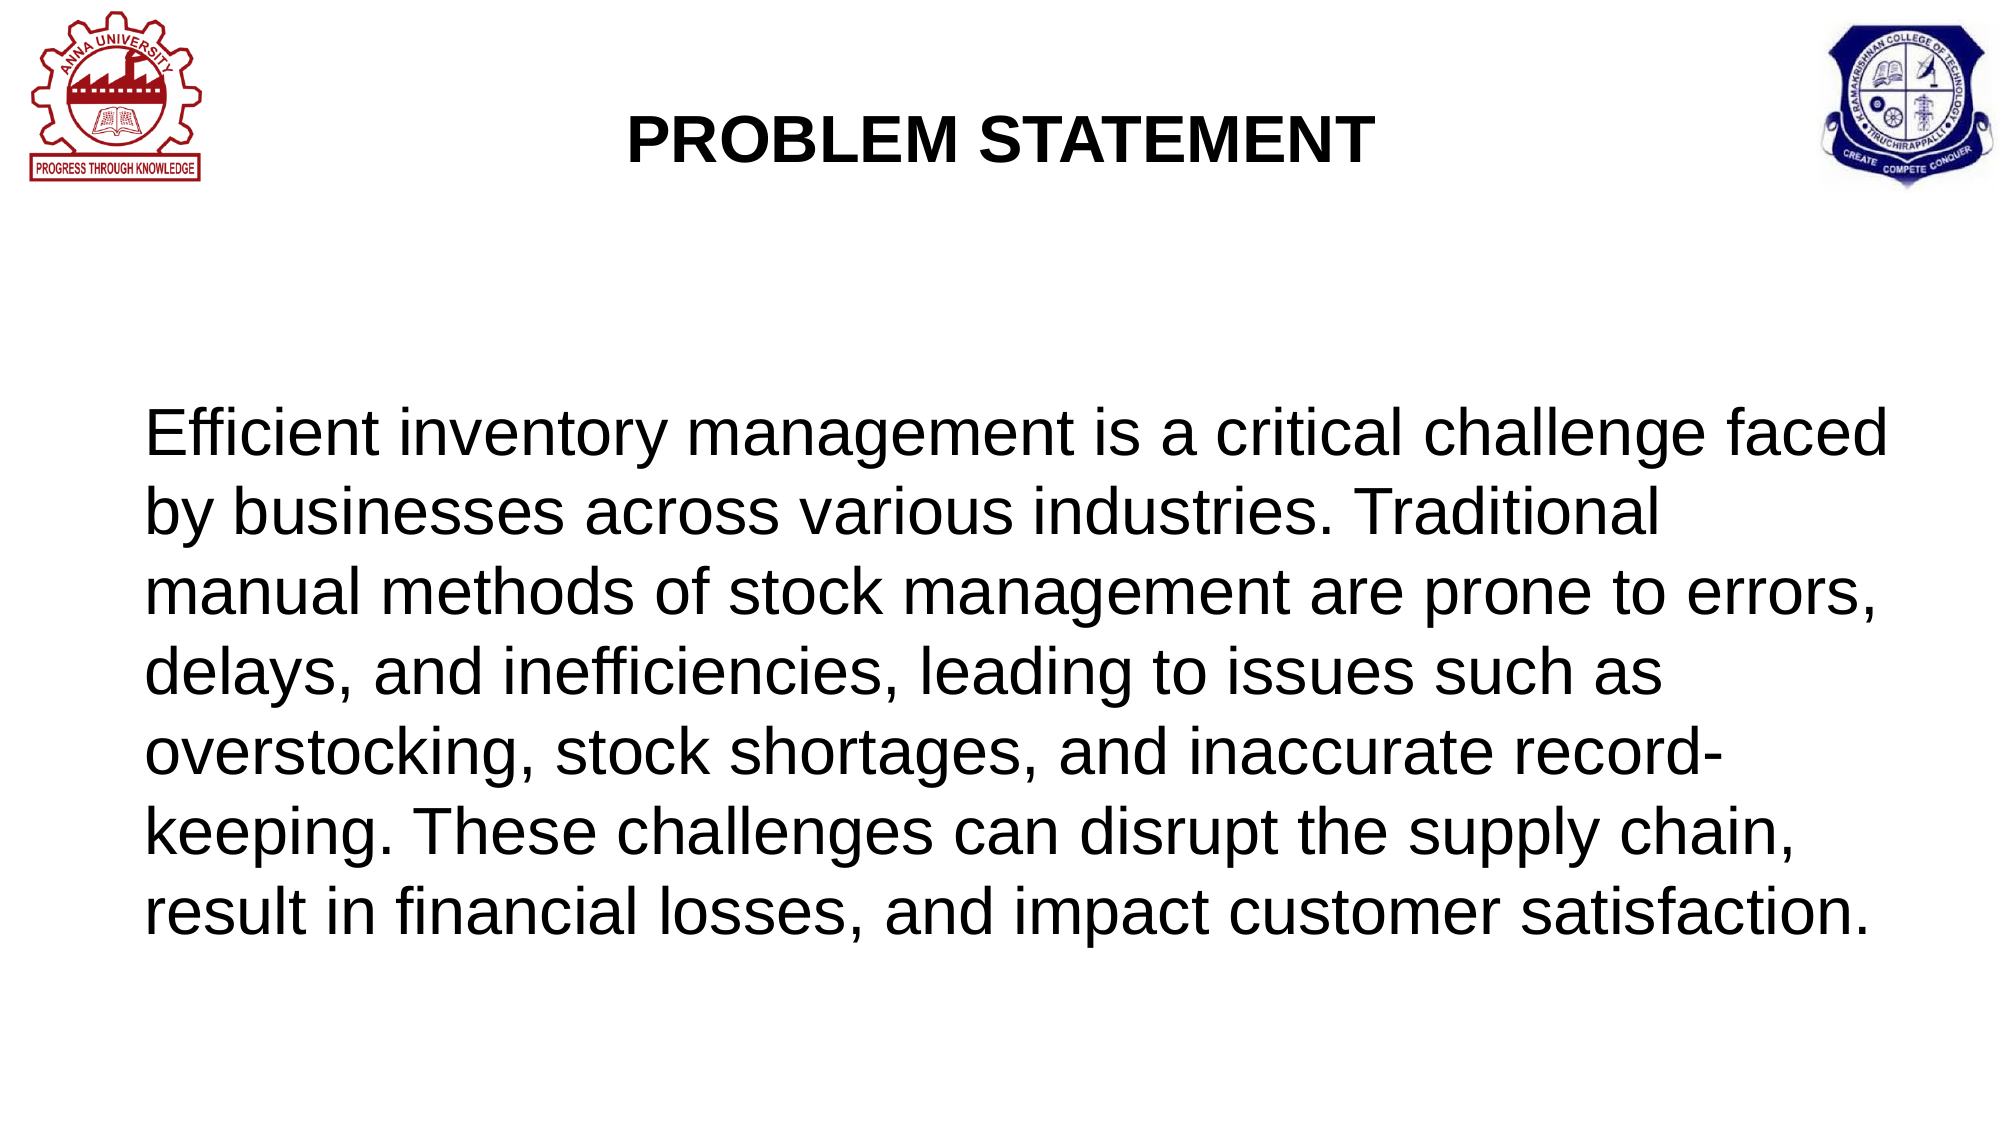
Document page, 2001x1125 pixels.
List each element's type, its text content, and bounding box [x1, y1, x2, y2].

text_box PROBLEM STATEMENT [611, 88, 1530, 184]
picture [1817, 18, 2000, 193]
text_box Efficient inventory management is a critical challenge faced by businesses across various industries. Traditional manual methods of stock management are prone to errors, delays, and inefficiencies, leading to issues such as overstocking, stock shortages, and inaccurate record-keeping. These challenges can disrupt the supply chain, result in financial losses, and impact customer satisfaction. [129, 380, 1912, 956]
picture [27, 9, 203, 184]
